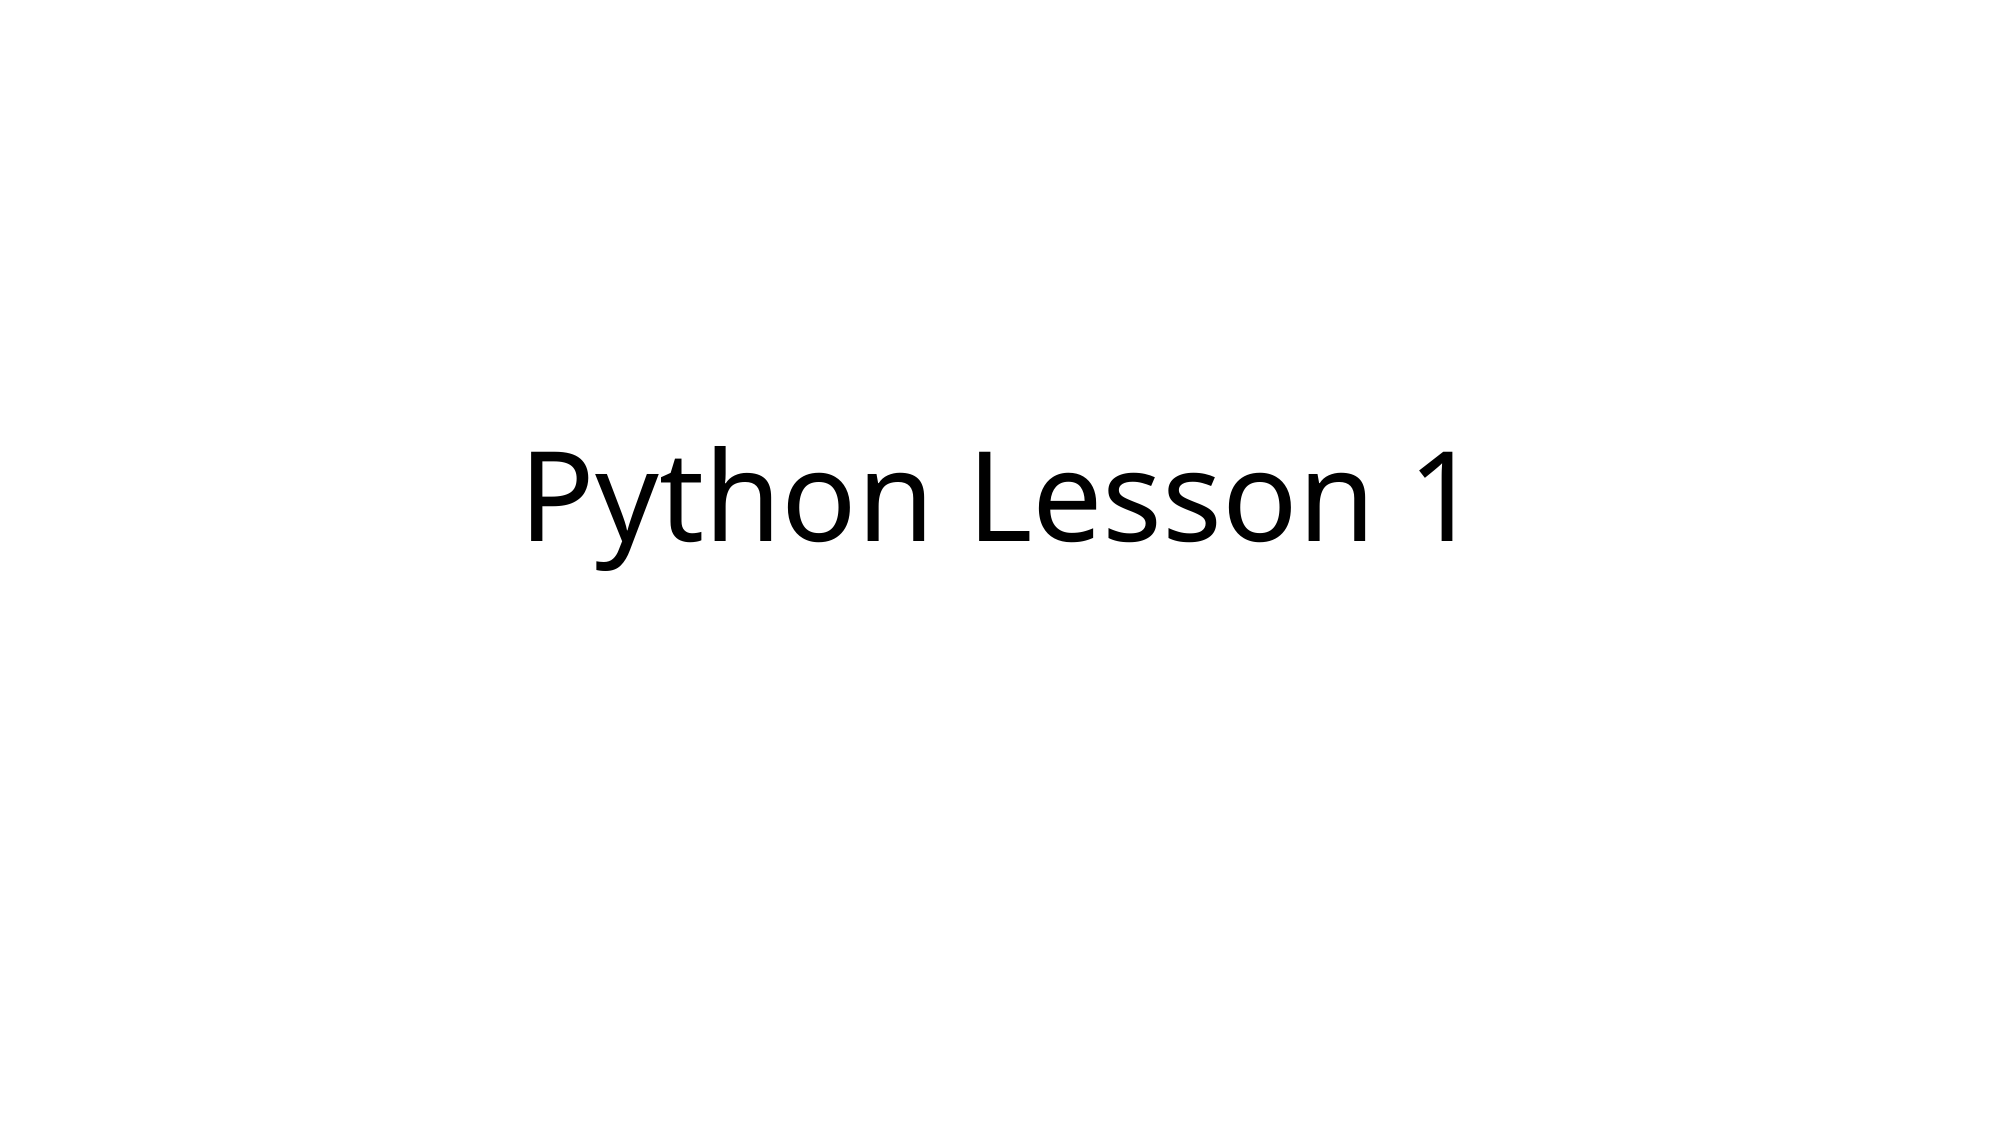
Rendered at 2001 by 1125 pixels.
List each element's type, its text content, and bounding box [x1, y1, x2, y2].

title Python Lesson 1 [249, 184, 1750, 576]
